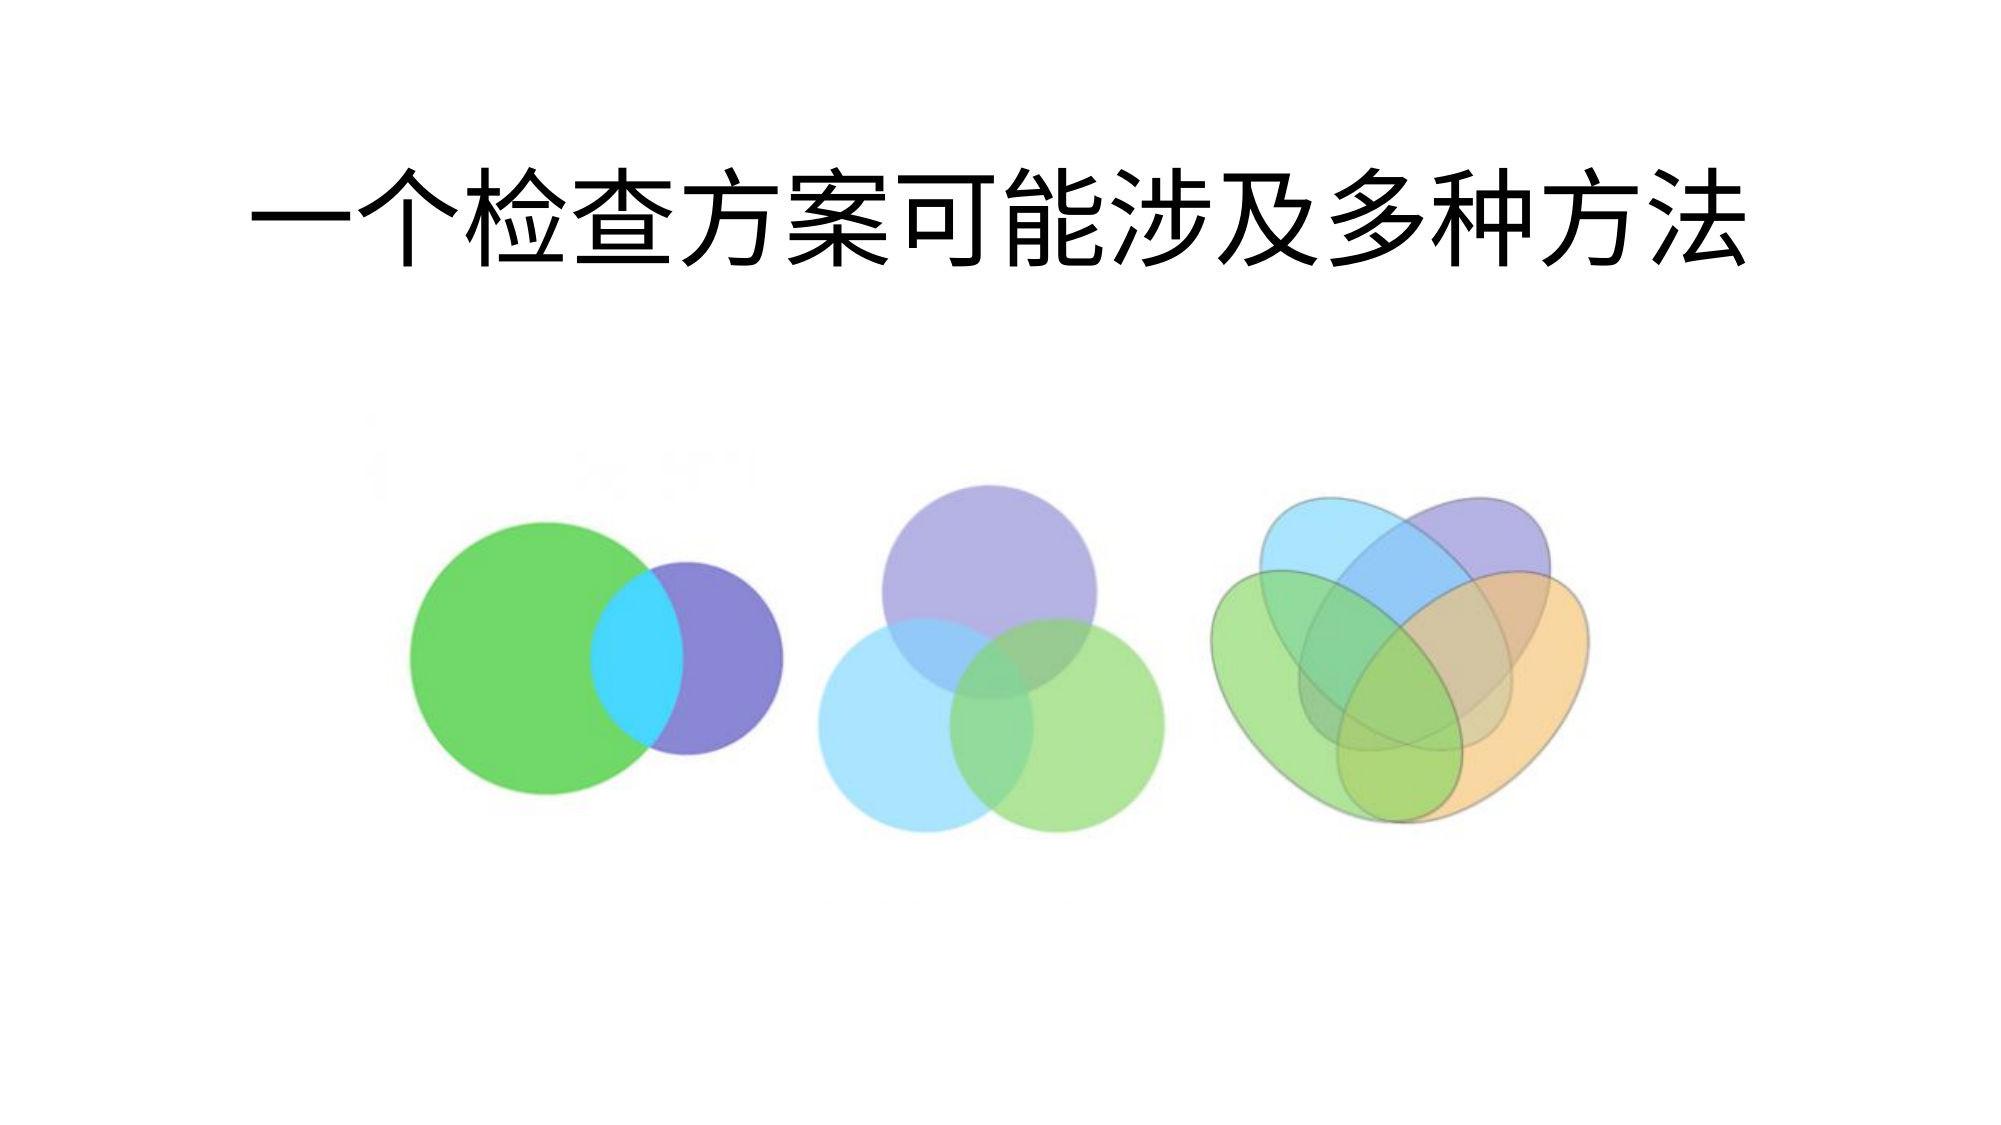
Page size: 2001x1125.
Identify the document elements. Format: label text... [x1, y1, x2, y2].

title 一个检查方案可能涉及多种方法 [137, 115, 1863, 333]
picture [363, 414, 1637, 905]
